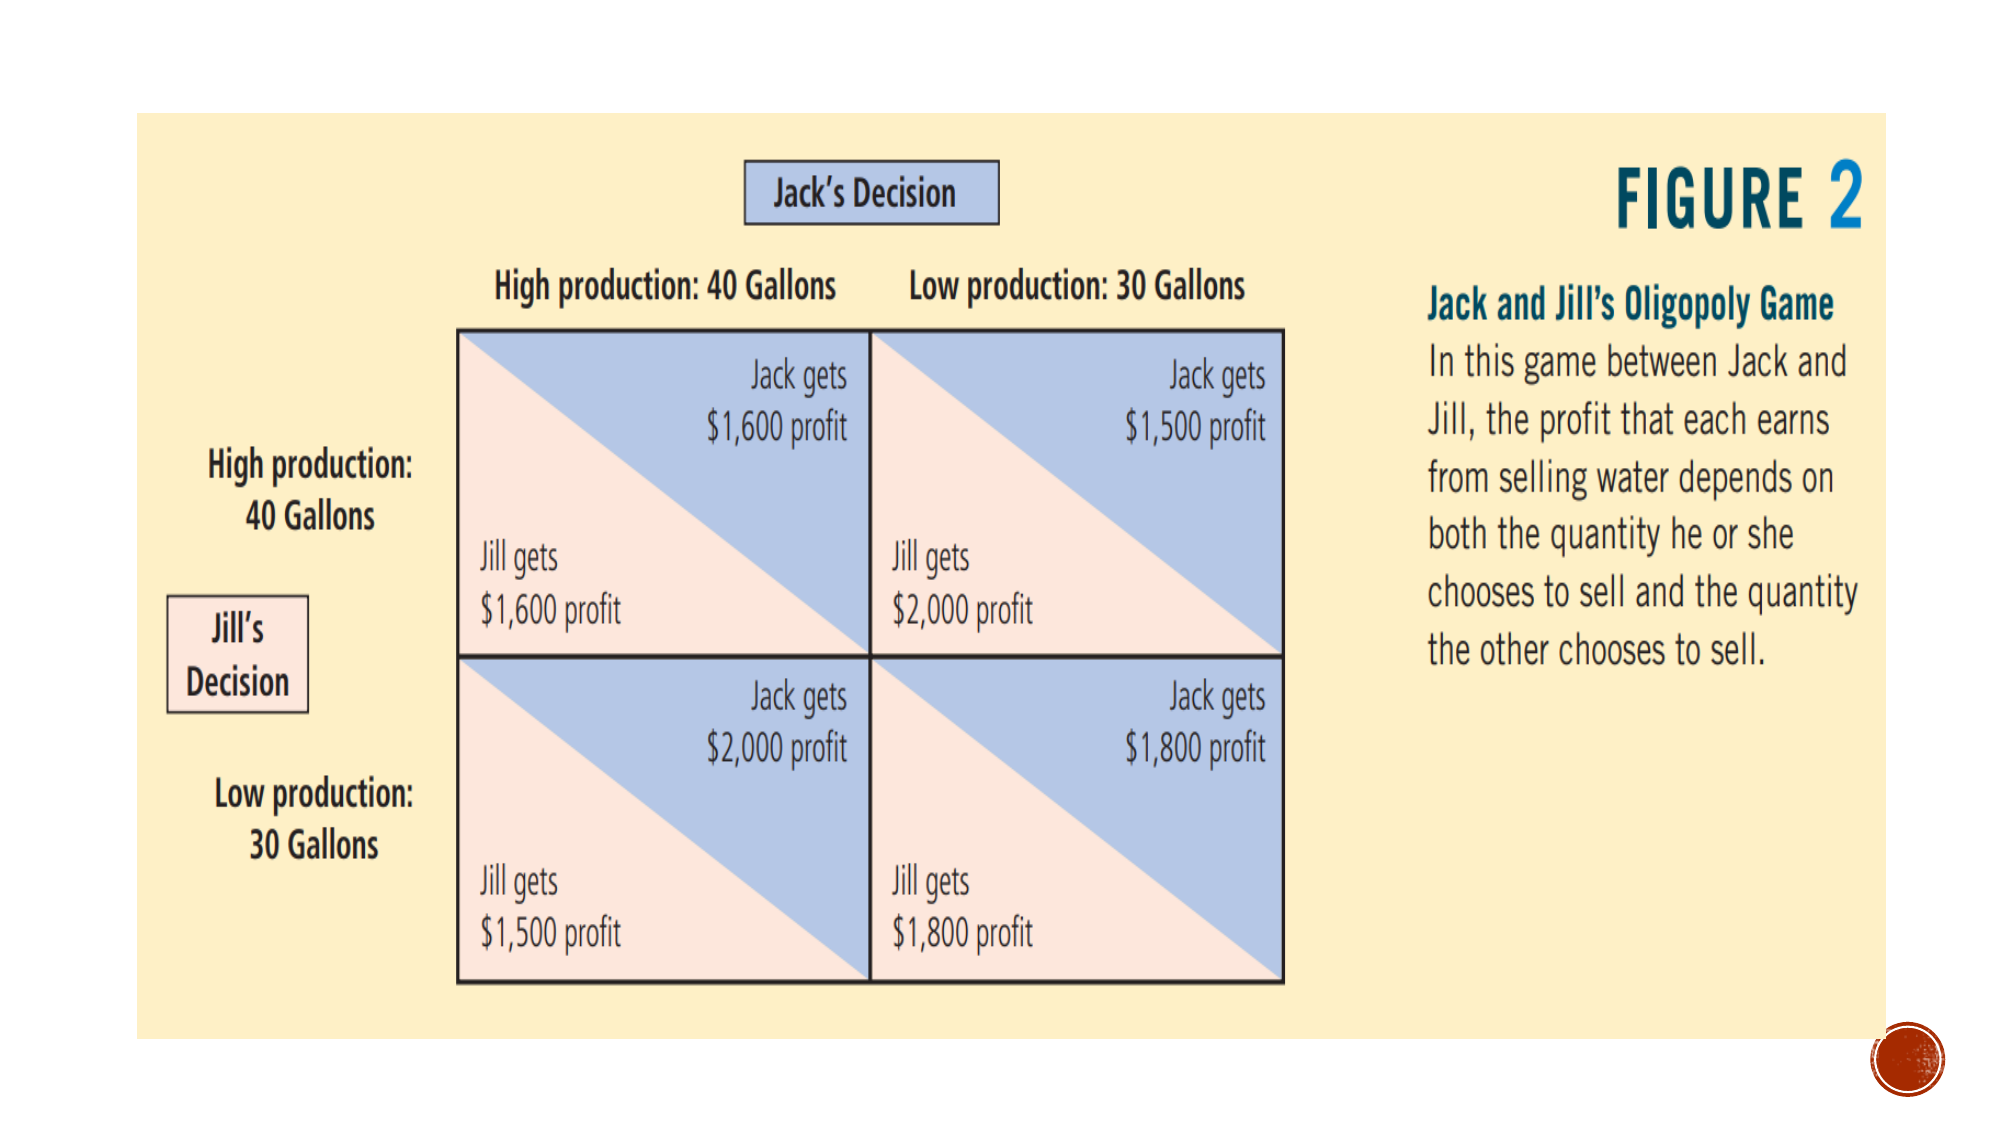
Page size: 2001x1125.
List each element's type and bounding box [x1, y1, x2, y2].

list [142, 118, 1881, 1034]
